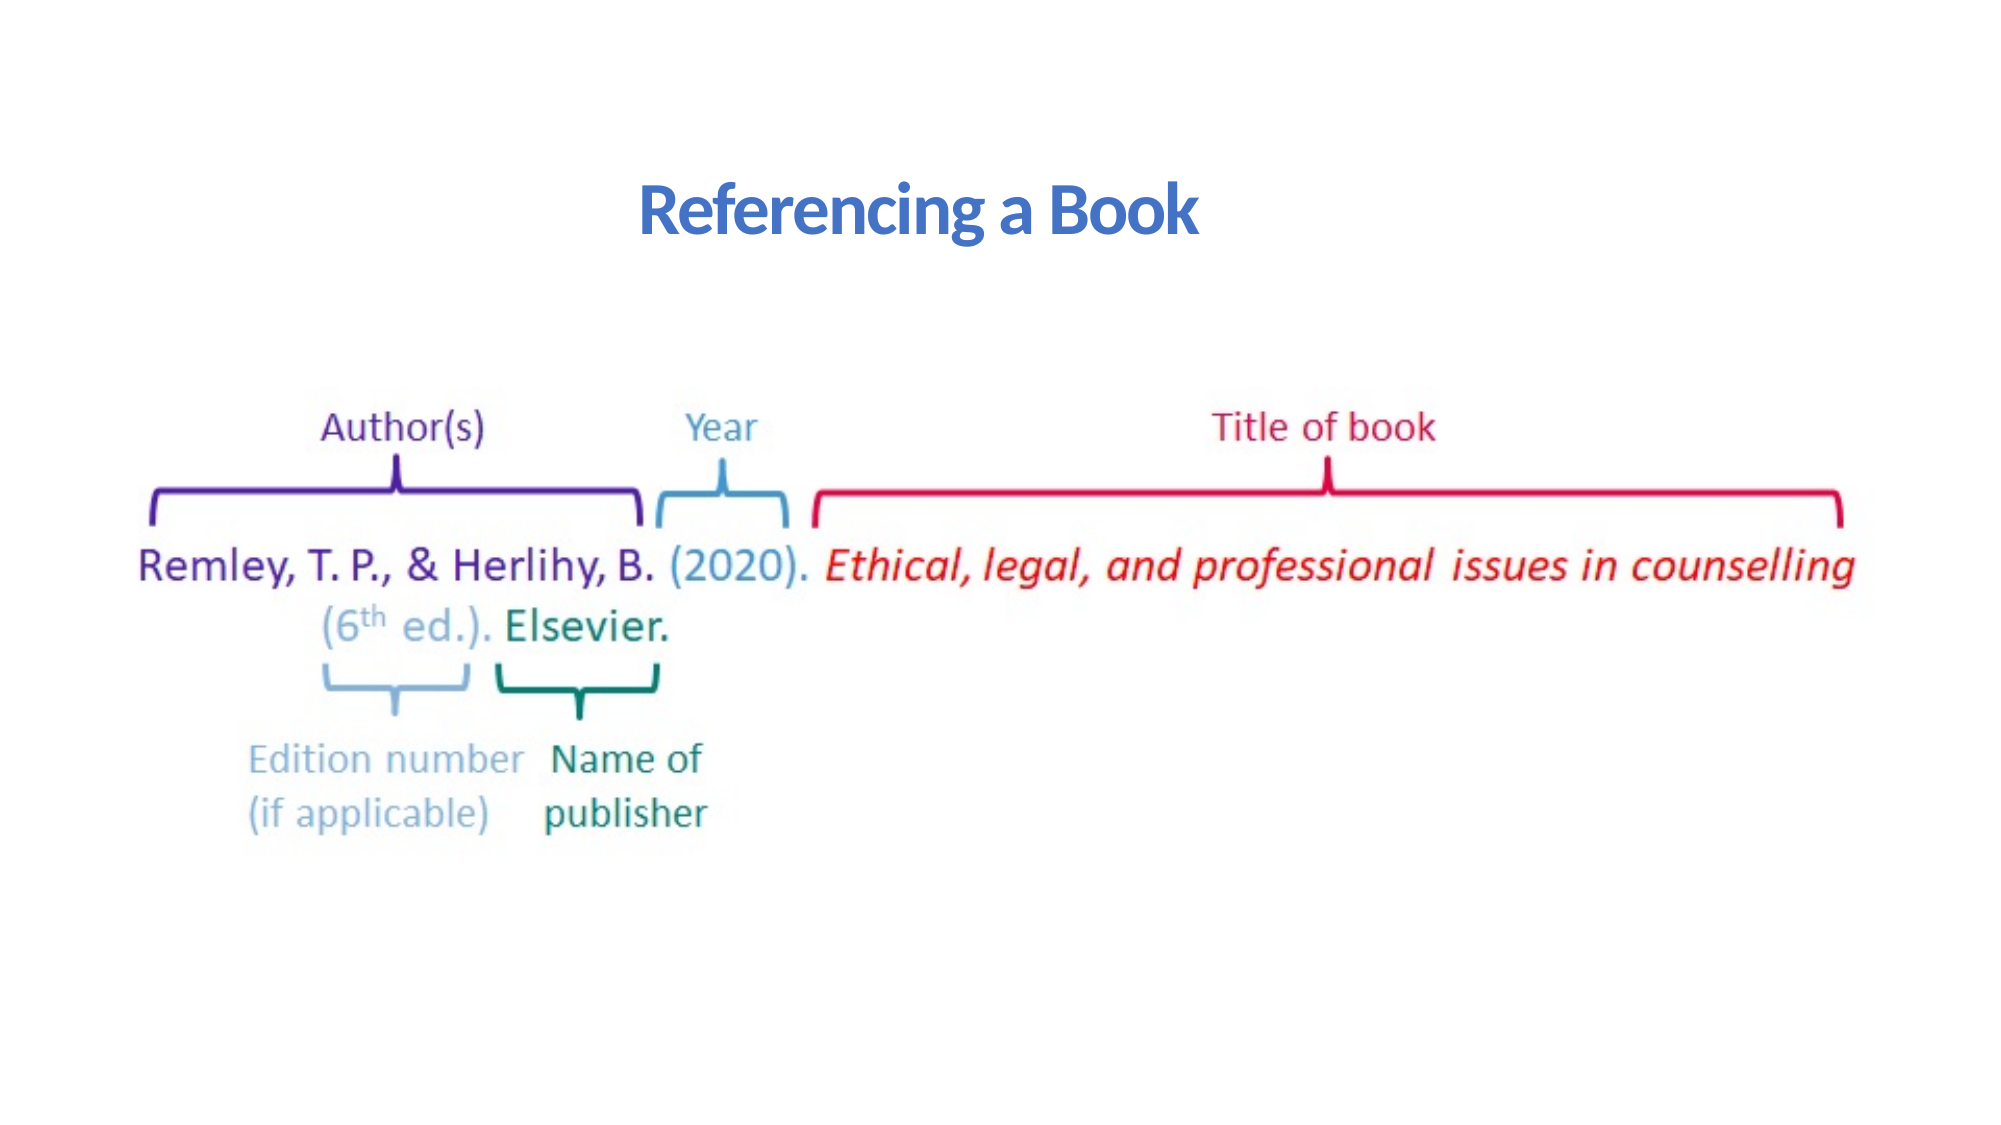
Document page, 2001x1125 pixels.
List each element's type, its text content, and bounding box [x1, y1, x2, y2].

picture [106, 387, 1894, 867]
text_box Referencing a Book [623, 151, 1810, 257]
